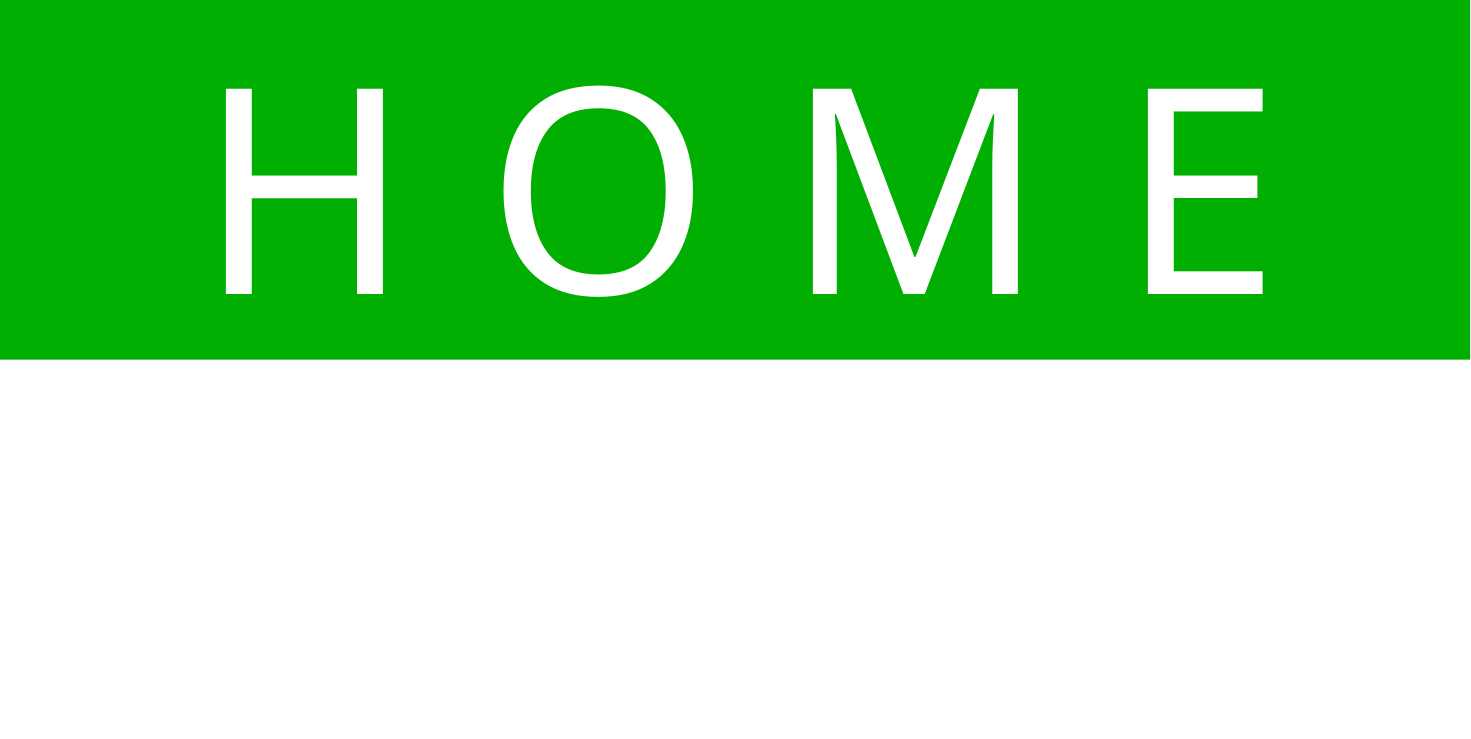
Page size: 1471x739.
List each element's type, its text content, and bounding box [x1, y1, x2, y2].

text_box H O M E [0, 0, 1471, 362]
